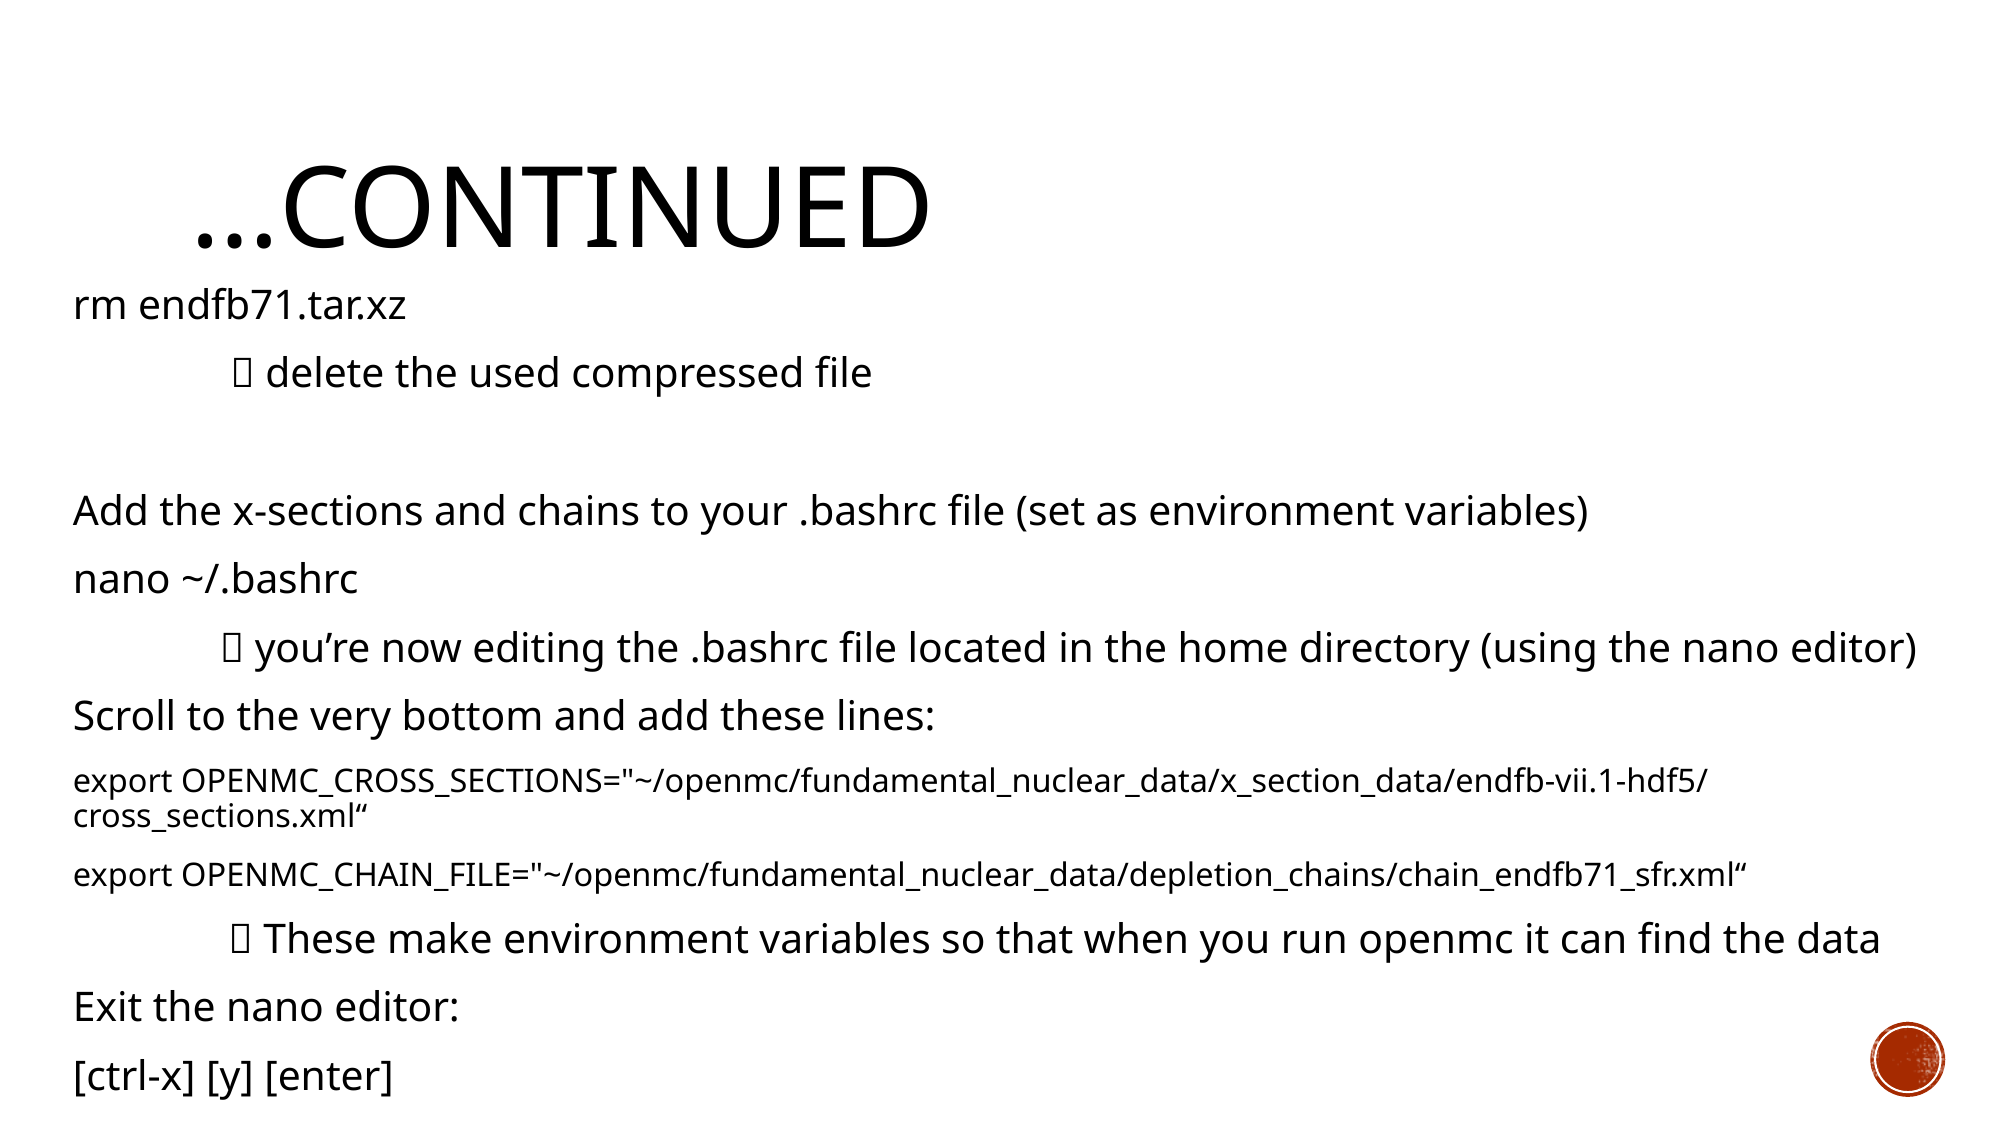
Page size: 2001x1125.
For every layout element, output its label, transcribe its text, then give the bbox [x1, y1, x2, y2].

title …Continued [175, 79, 1826, 276]
list rm endfb71.tar.xz  delete the used compressed file Add the x-sections and chains to your .bashrc file (set as environment variables) nano ~/.bashrc  you’re now editing the .bashrc file located in the home directory (using the nano editor) Scroll to the very bottom and add these lines: export OPENMC_CROSS_SECTIONS="~/openmc/fundamental_nuclear_data/x_section_data/endfb-vii.1-hdf5/cross_sections.xml“ export OPENMC_CHAIN_FILE="~/openmc/fundamental_nuclear_data/depletion_chains/chain_endfb71_sfr.xml“  These make environment variables so that when you run openmc it can find the data Exit the nano editor: [ctrl-x] [y] [enter] [57, 276, 1983, 1112]
